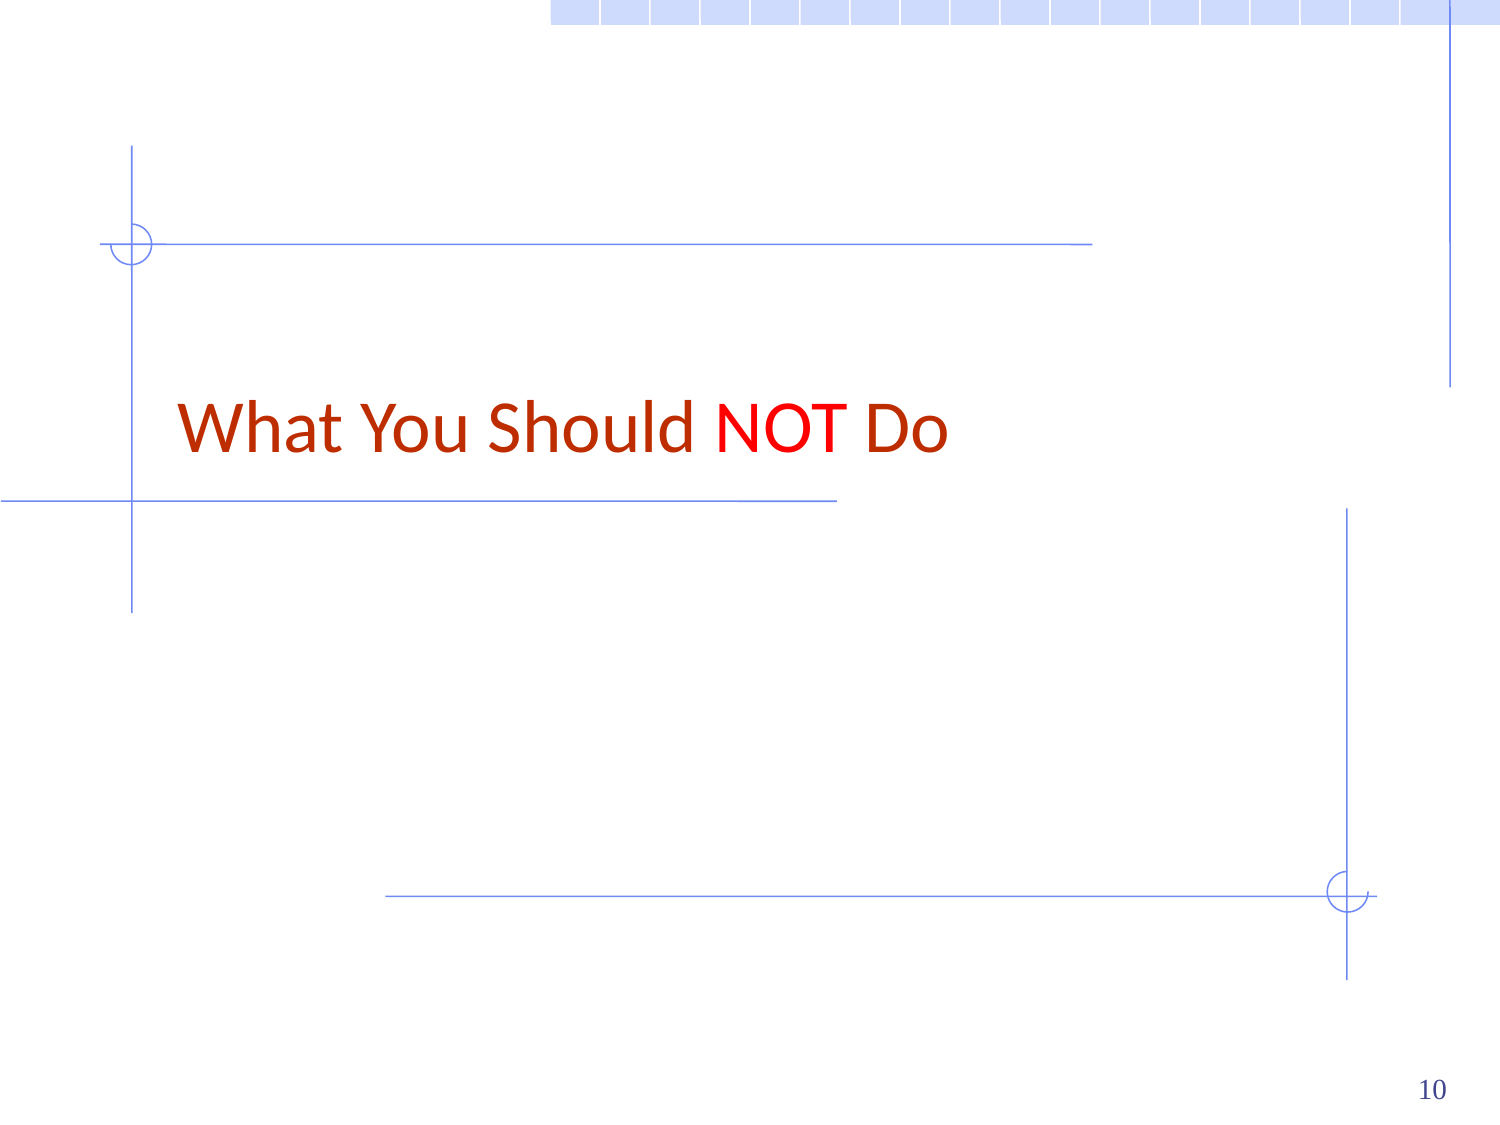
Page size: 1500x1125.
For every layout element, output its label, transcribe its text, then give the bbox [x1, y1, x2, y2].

title What You Should NOT Do [162, 287, 1438, 476]
slide_number 10 [1149, 1037, 1463, 1113]
